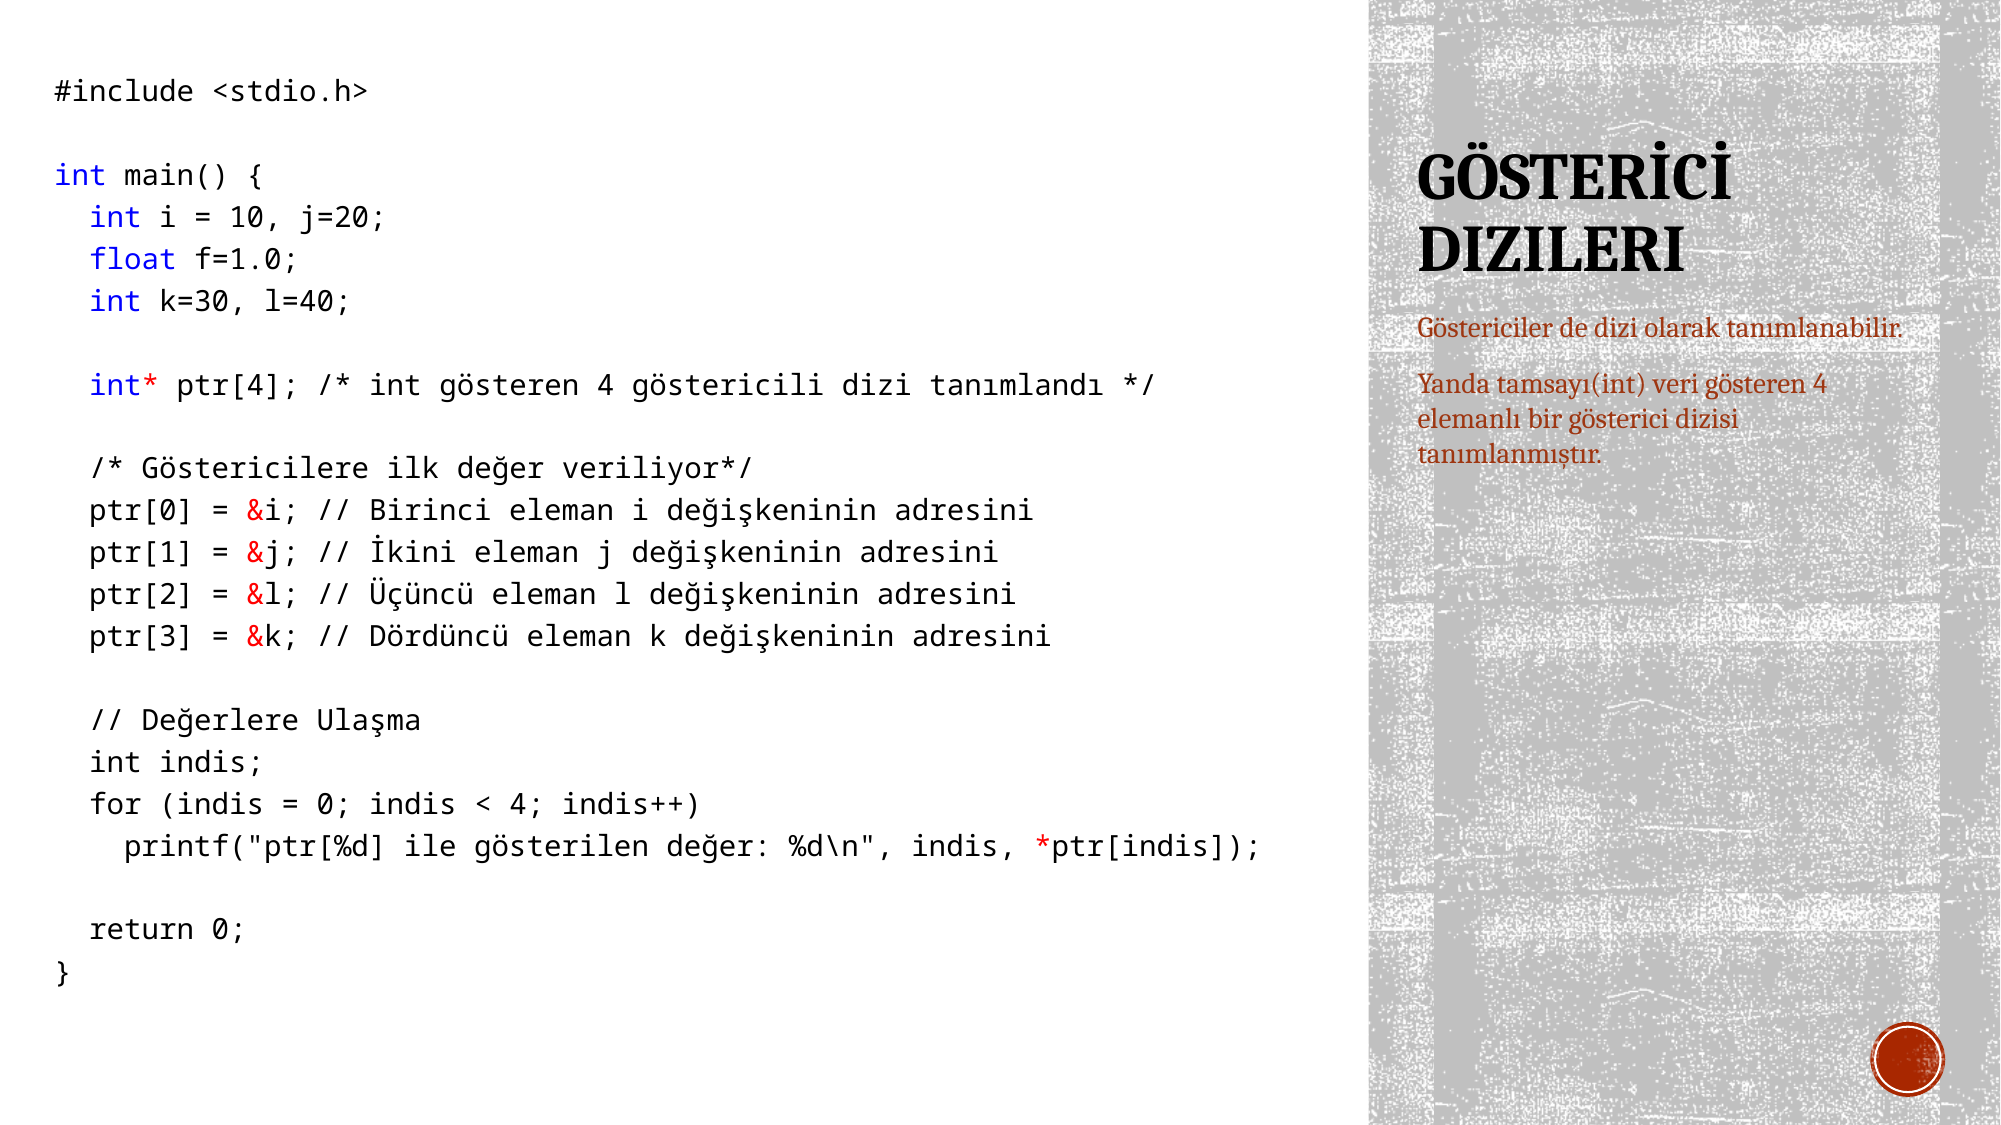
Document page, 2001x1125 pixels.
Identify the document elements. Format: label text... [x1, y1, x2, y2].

list Göstericiler de dizi olarak tanımlanabilir. Yanda tamsayı(int) veri gösteren 4 elemanlı bir gösterici dizisi tanımlanmıştır. [1402, 300, 1928, 1014]
title GÖSTERİCİ DIZILERI [1402, 57, 1928, 294]
picture [1870, 1021, 1946, 1097]
list #include <stdio.h> int main() { int i = 10, j=20; float f=1.0; int k=30, l=40; int* ptr[4]; /* int gösteren 4 göstericili dizi tanımlandı */ /* Göstericilere ilk değer veriliyor*/ ptr[0] = &i; // Birinci eleman i değişkeninin adresini ptr[1] = &j; // İkini eleman j değişkeninin adresini ptr[2] = &l; // Üçüncü eleman l değişkeninin adresini ptr[3] = &k; // Dördüncü eleman k değişkeninin adresini // Değerlere Ulaşma int indis; for (indis = 0; indis < 4; indis++) printf("ptr[%d] ile gösterilen değer: %d\n", indis, *ptr[indis]); return 0; } [39, 57, 1324, 1014]
